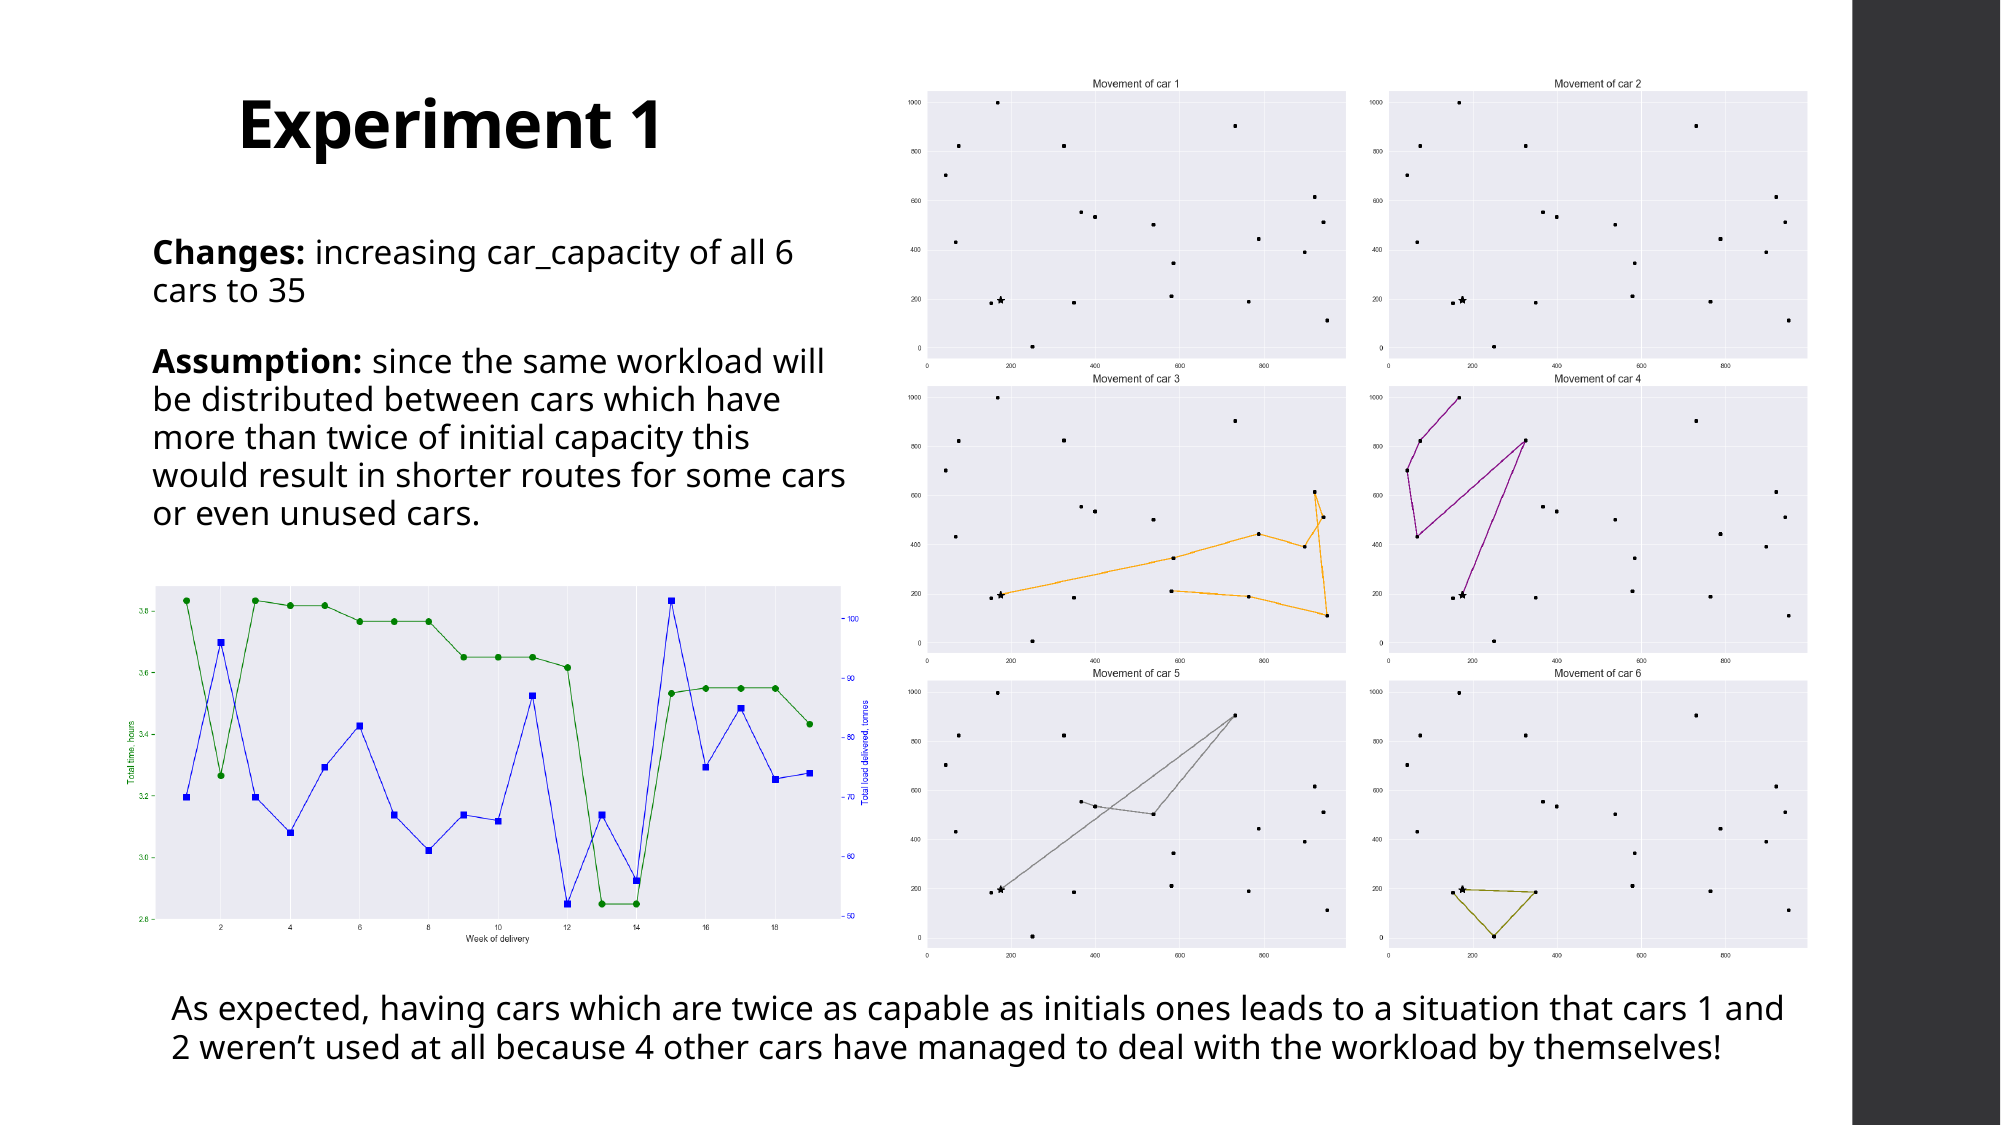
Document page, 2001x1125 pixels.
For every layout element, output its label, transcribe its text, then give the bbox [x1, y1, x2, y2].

title Experiment 1 [222, 62, 780, 226]
picture [899, 67, 1819, 979]
list Changes: increasing car_capacity of all 6 cars to 35 Assumption: since the same workload will be distributed between cars which have more than twice of initial capacity this would result in shorter routes for some cars or even unused cars. [137, 226, 865, 575]
text_box As expected, having cars which are twice as capable as initials ones leads to a situation that cars 1 and 2 weren’t used at all because 4 other cars have managed to deal with the workload by themselves! [156, 979, 1808, 1075]
picture [119, 580, 883, 949]
